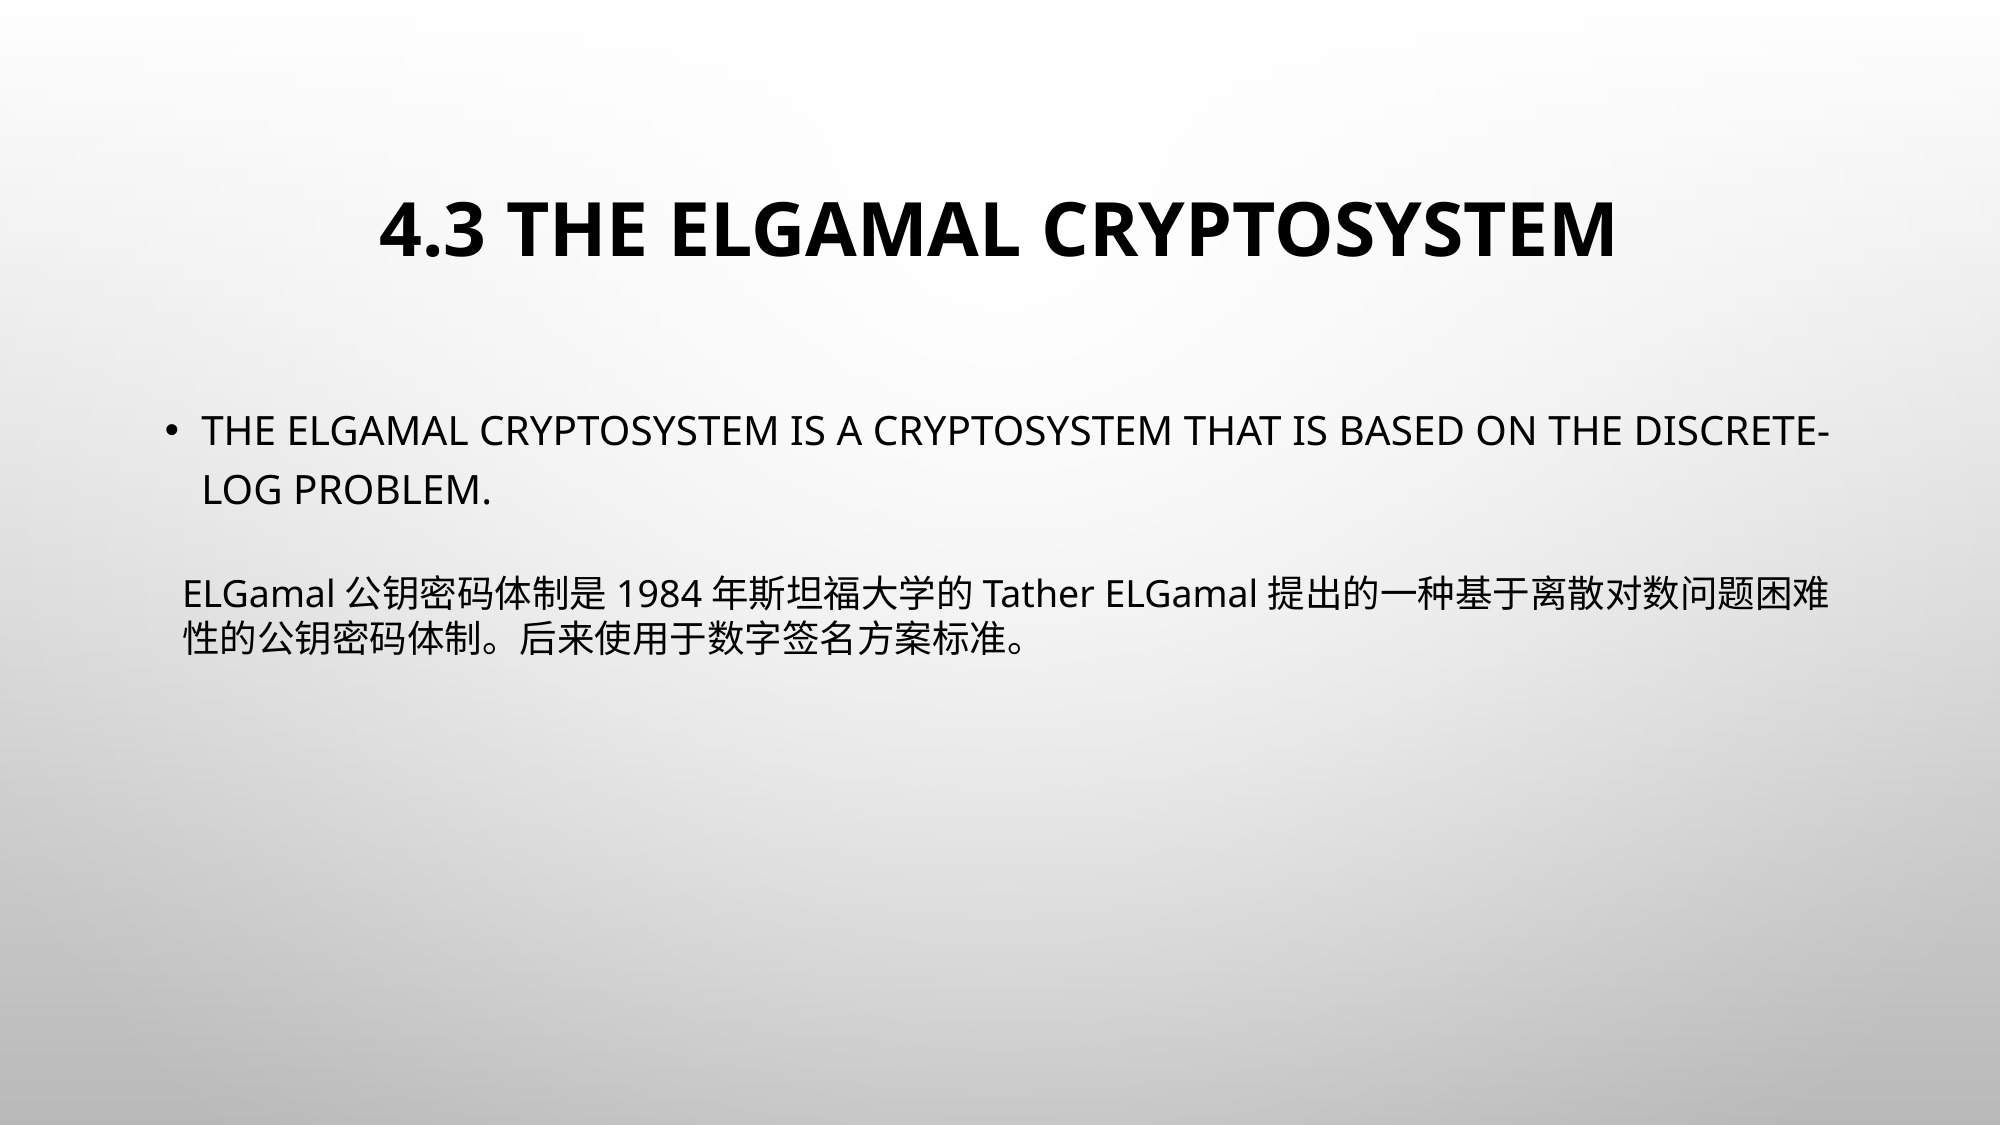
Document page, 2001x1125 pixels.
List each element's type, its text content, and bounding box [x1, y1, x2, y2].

text_box ELGamal公钥密码体制是1984年斯坦福大学的Tather ELGamal提出的一种基于离散对数问题困难性的公钥密码体制。后来使用于数字签名方案标准。 [167, 562, 1850, 668]
picture [0, 0, 2000, 1125]
list The Elgamal cryptosystem is a cryptosystem that is based on the discrete-log problem. [149, 388, 1851, 520]
title 4.3 The Elgamal cryptosystem [149, 101, 1851, 364]
